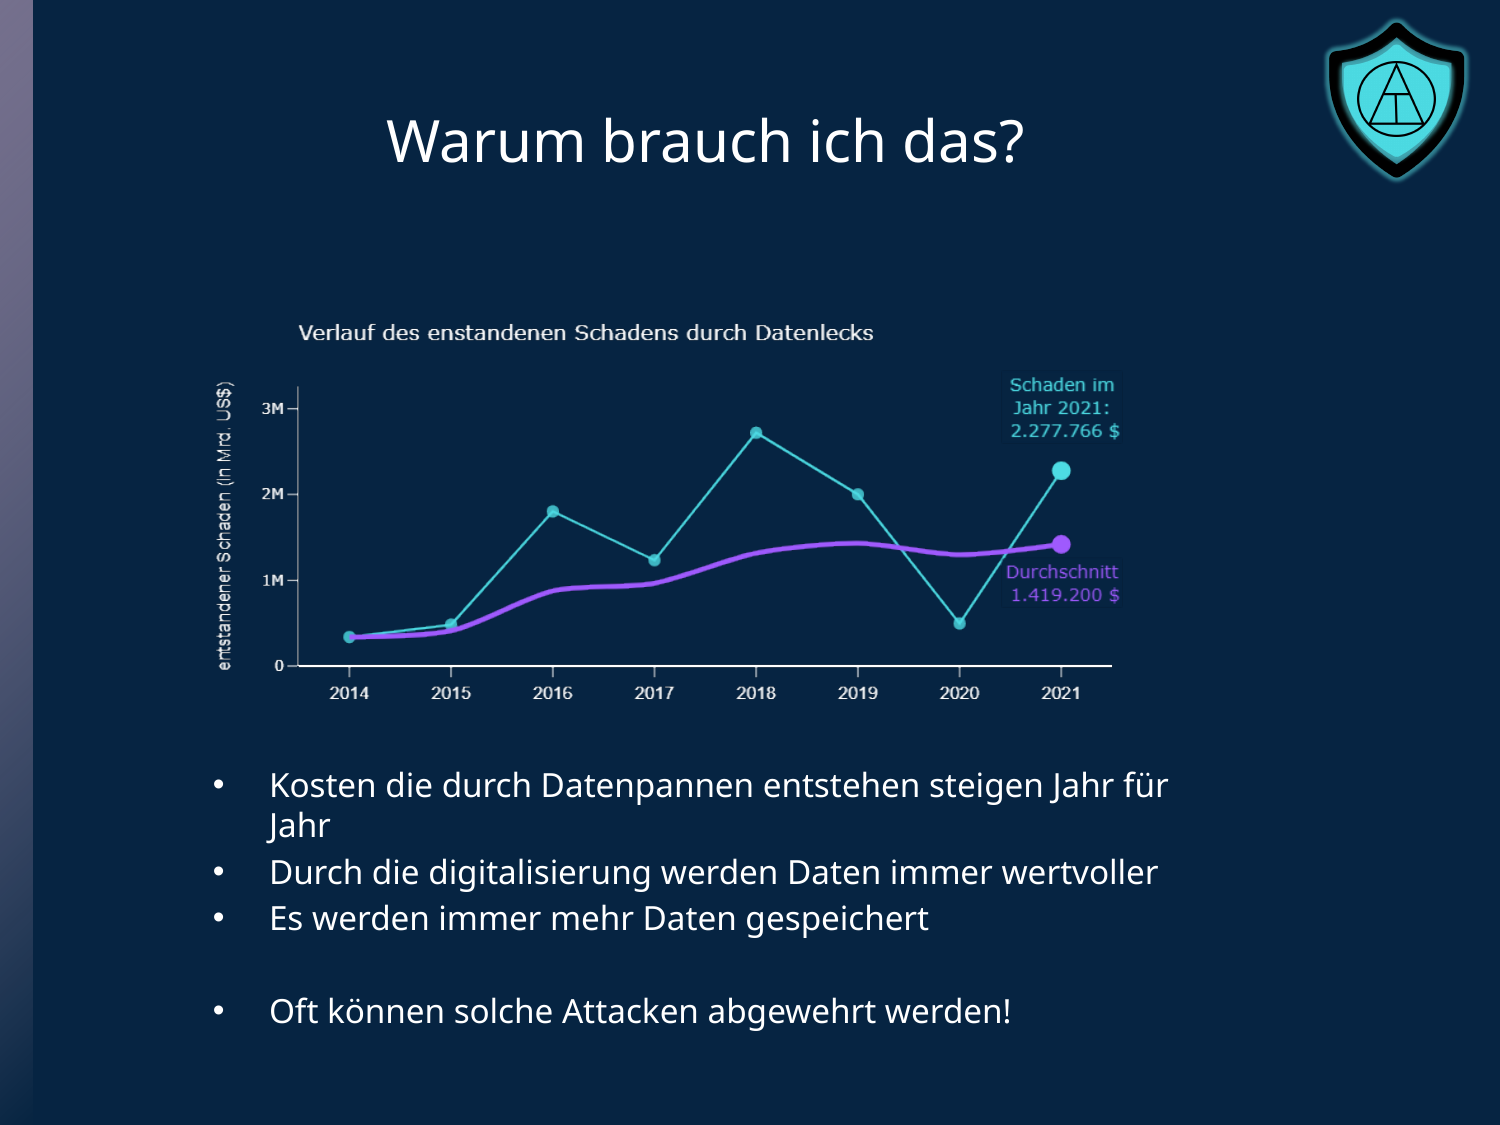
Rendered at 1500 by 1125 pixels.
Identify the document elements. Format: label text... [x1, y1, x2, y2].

picture [197, 258, 1214, 768]
title Warum brauch ich das? [75, 45, 1337, 233]
picture [1293, 0, 1500, 199]
list Kosten die durch Datenpannen entstehen steigen Jahr für Jahr Durch die digitalisierung werden Daten immer wertvoller Es werden immer mehr Daten gespeichert Oft können solche Attacken abgewehrt werden! [197, 776, 1214, 878]
